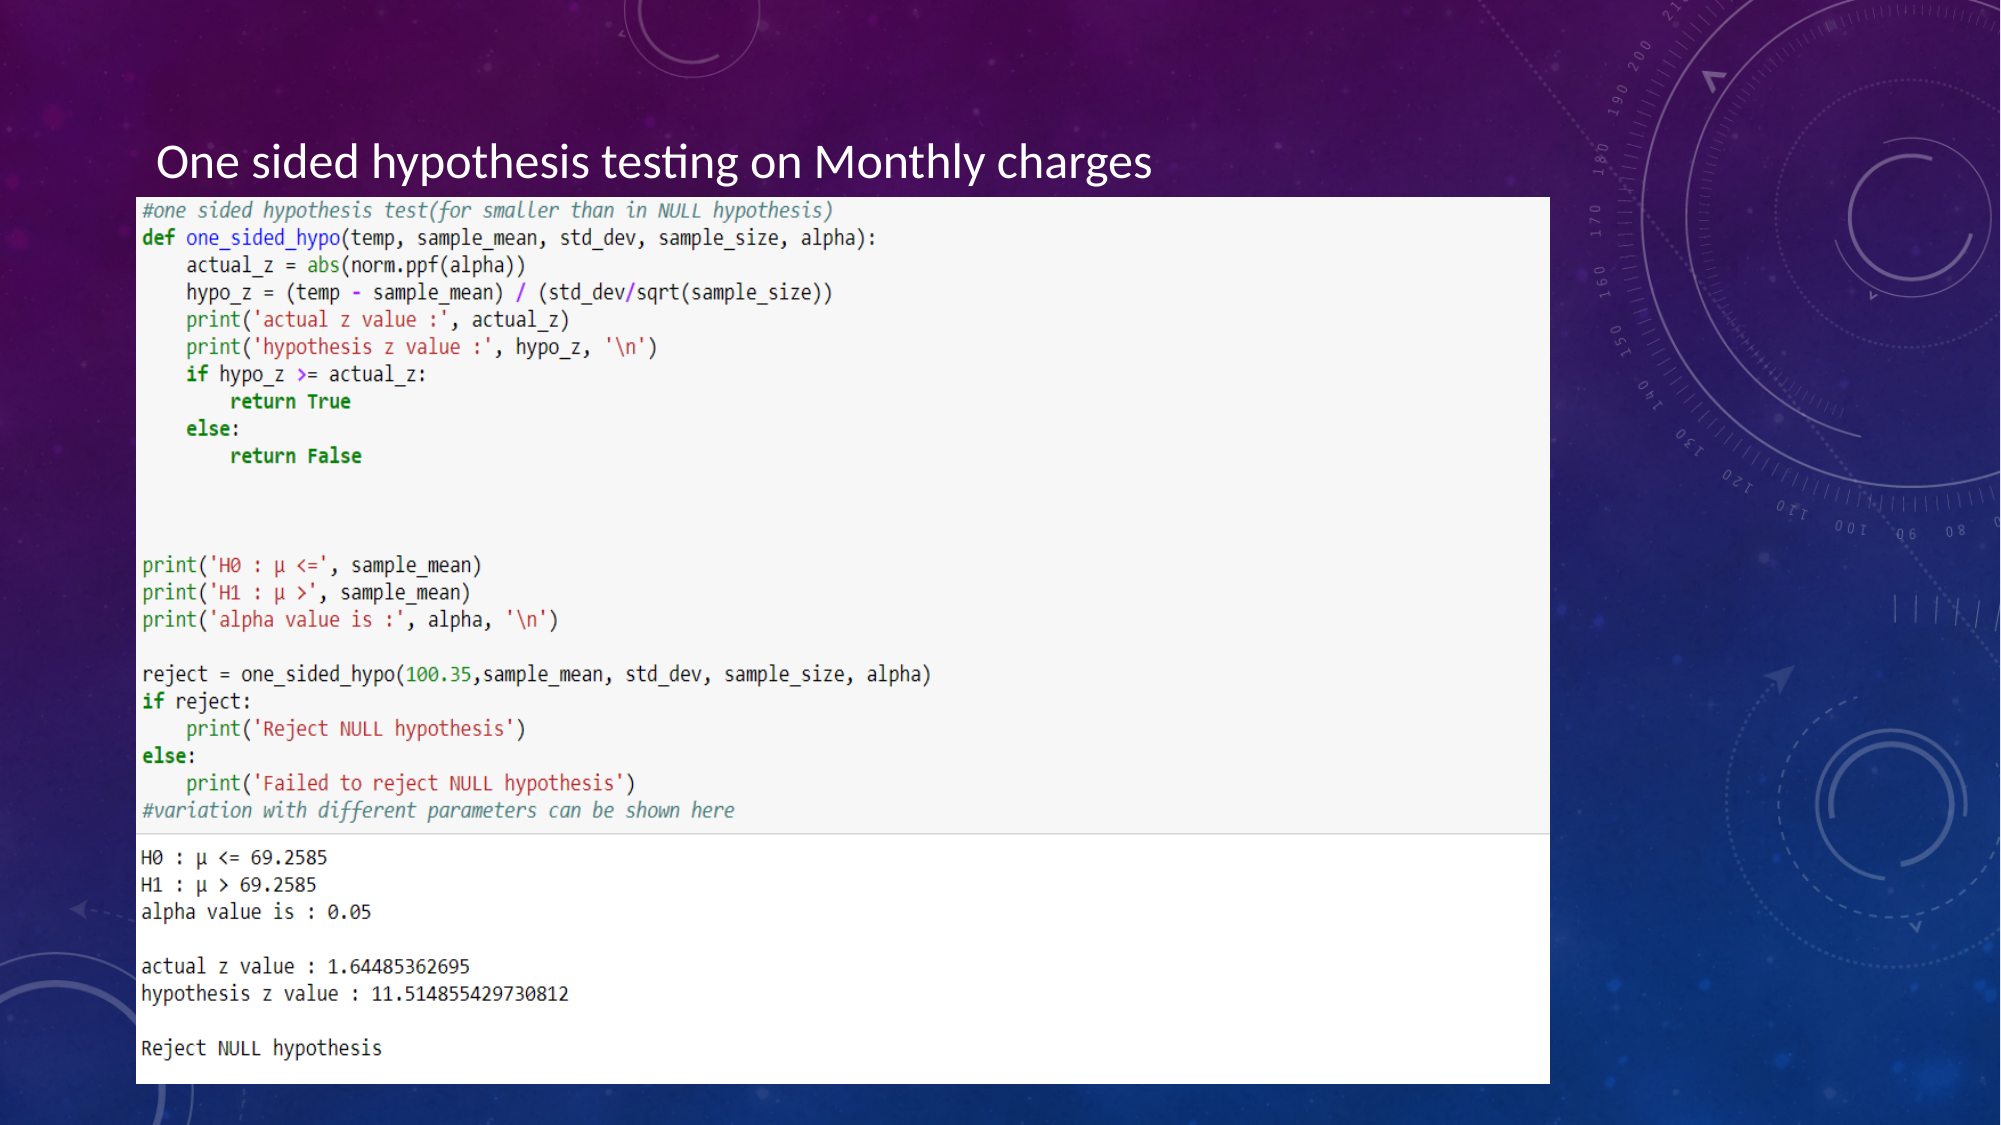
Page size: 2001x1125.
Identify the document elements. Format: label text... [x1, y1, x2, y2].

text_box One sided hypothesis testing on Monthly charges [141, 121, 1169, 196]
picture [0, 0, 2001, 1125]
